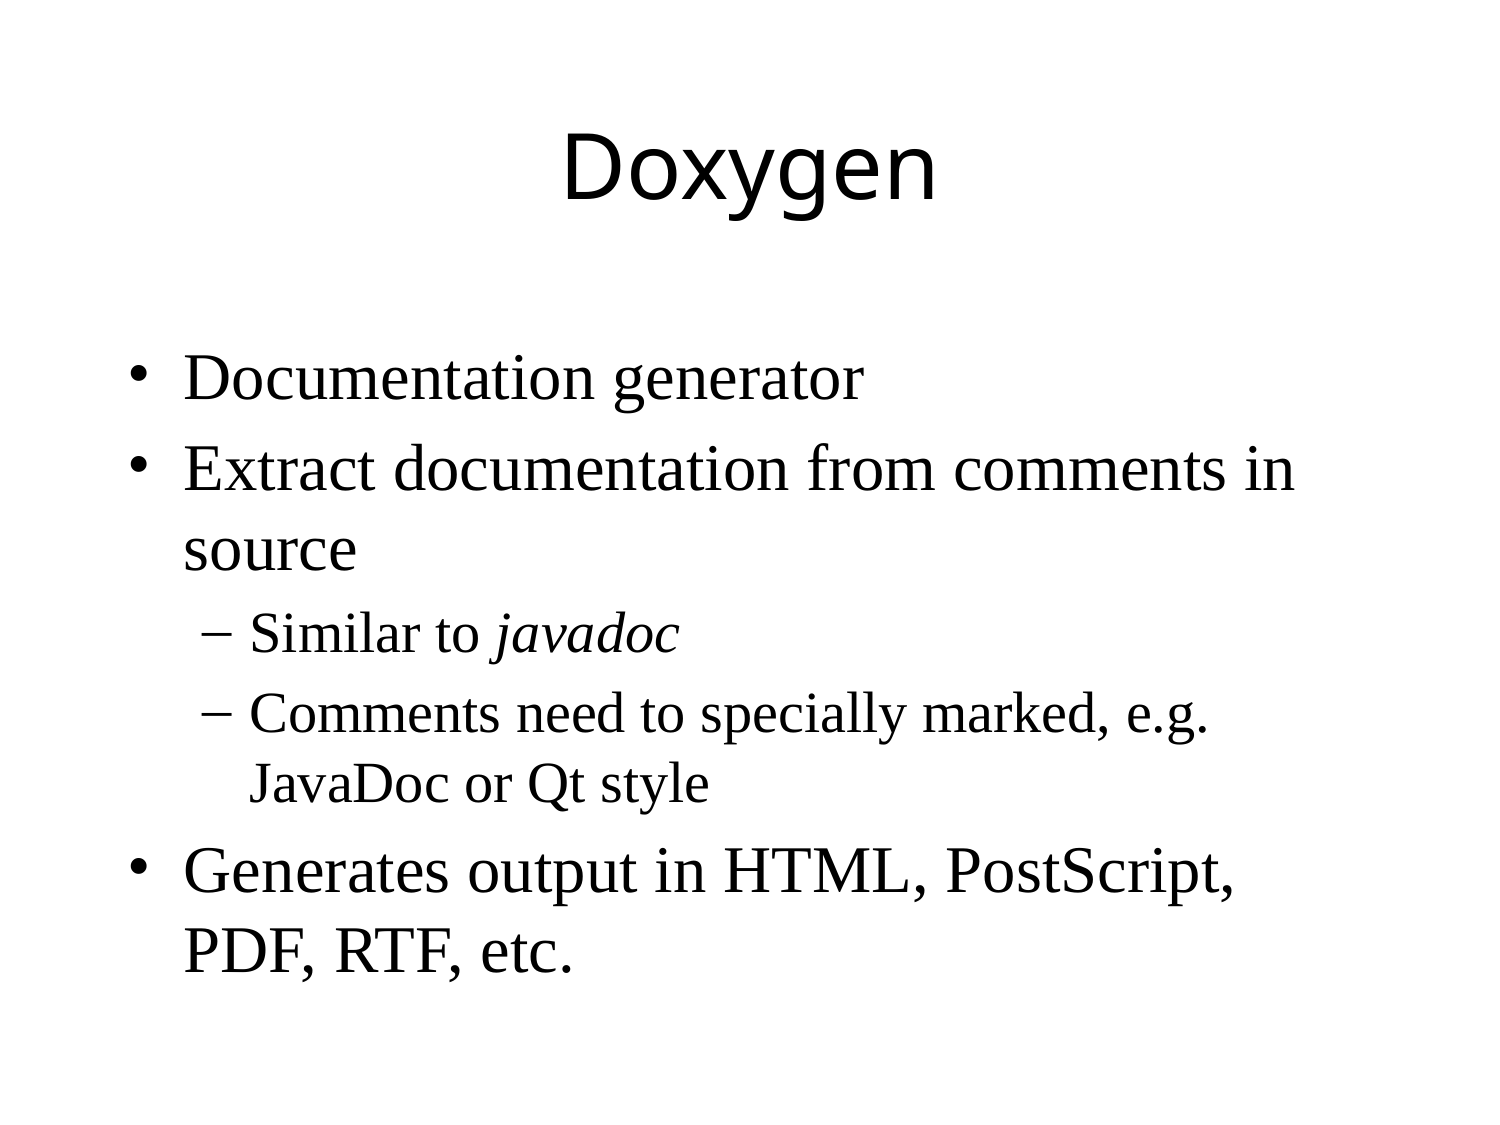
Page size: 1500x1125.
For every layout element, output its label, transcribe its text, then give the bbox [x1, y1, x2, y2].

list Documentation generator Extract documentation from comments in source Similar to javadoc Comments need to specially marked, e.g. JavaDoc or Qt style Generates output in HTML, PostScript, PDF, RTF, etc. [112, 324, 1388, 1052]
title Doxygen [112, 99, 1388, 303]
